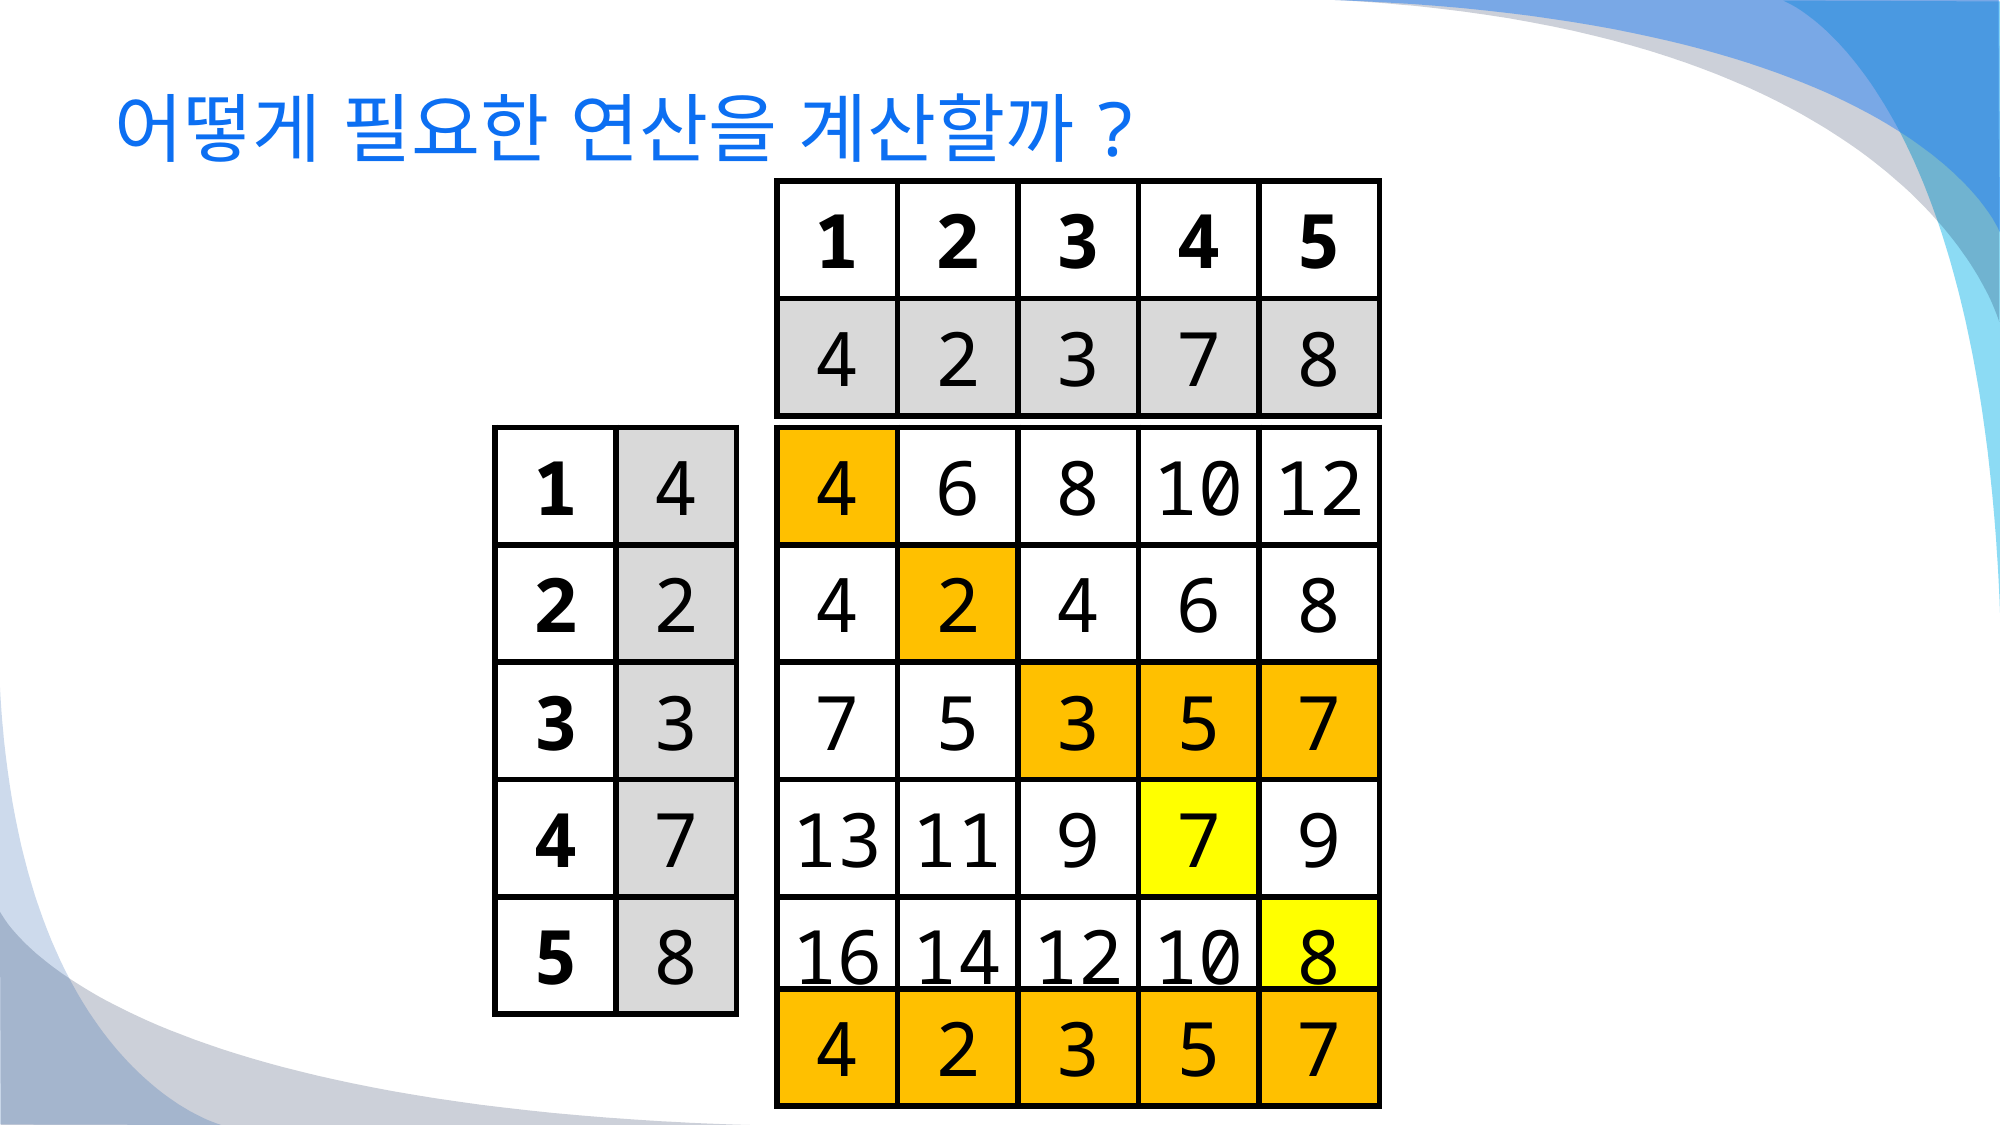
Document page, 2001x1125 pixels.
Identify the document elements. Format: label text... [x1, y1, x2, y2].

table_cell 6 [1141, 548, 1256, 659]
table_cell 4 [780, 548, 895, 659]
table_header 10 [1141, 430, 1256, 542]
table_cell 5 [1141, 665, 1256, 777]
table_header 2 [900, 184, 1015, 296]
table_header 4 [780, 992, 895, 1103]
table_cell 7 [1141, 301, 1256, 413]
table_cell 3 [1021, 301, 1136, 413]
table_cell 7 [619, 782, 734, 894]
table_cell 3 [498, 665, 613, 777]
table_cell 7 [1141, 782, 1256, 894]
table_header 1 [780, 184, 895, 296]
table_cell 13 [780, 782, 895, 894]
table_cell 9 [1262, 782, 1377, 894]
table_cell 10 [1141, 900, 1256, 986]
table_cell 16 [780, 900, 895, 986]
table_header 5 [1262, 184, 1377, 296]
table_cell 2 [619, 548, 734, 659]
table_cell 9 [1021, 782, 1136, 894]
table_cell 5 [900, 665, 1015, 777]
table_cell 11 [900, 782, 1015, 894]
table_cell 2 [900, 548, 1015, 659]
table_cell 7 [780, 665, 895, 777]
table_header 4 [619, 430, 734, 542]
table_cell 4 [780, 301, 895, 413]
table_cell 3 [619, 665, 734, 777]
table_cell 2 [498, 548, 613, 659]
table_header 6 [900, 430, 1015, 542]
table_header 7 [1262, 992, 1377, 1103]
table_cell 8 [1262, 900, 1377, 986]
table_cell 3 [1021, 665, 1136, 777]
table_cell 8 [1262, 548, 1377, 659]
table_header 3 [1021, 184, 1136, 296]
table_header 3 [1021, 992, 1136, 1103]
table_header 4 [1141, 184, 1256, 296]
table_cell 7 [1262, 665, 1377, 777]
table_cell 5 [498, 900, 613, 1011]
title 어떻게 필요한 연산을 계산할까? [99, 50, 1900, 202]
table_cell 4 [498, 782, 613, 894]
table_cell 2 [900, 301, 1015, 413]
table_header 2 [900, 992, 1015, 1103]
table_cell 14 [900, 900, 1015, 986]
table_header 8 [1021, 430, 1136, 542]
table_header 4 [780, 430, 895, 542]
table_cell 8 [1262, 301, 1377, 413]
table_header 1 [498, 430, 613, 542]
table_header 12 [1262, 430, 1377, 542]
table_cell 12 [1021, 900, 1136, 986]
table_cell 4 [1021, 548, 1136, 659]
table_cell 8 [619, 900, 734, 1011]
table_header 5 [1141, 992, 1256, 1103]
